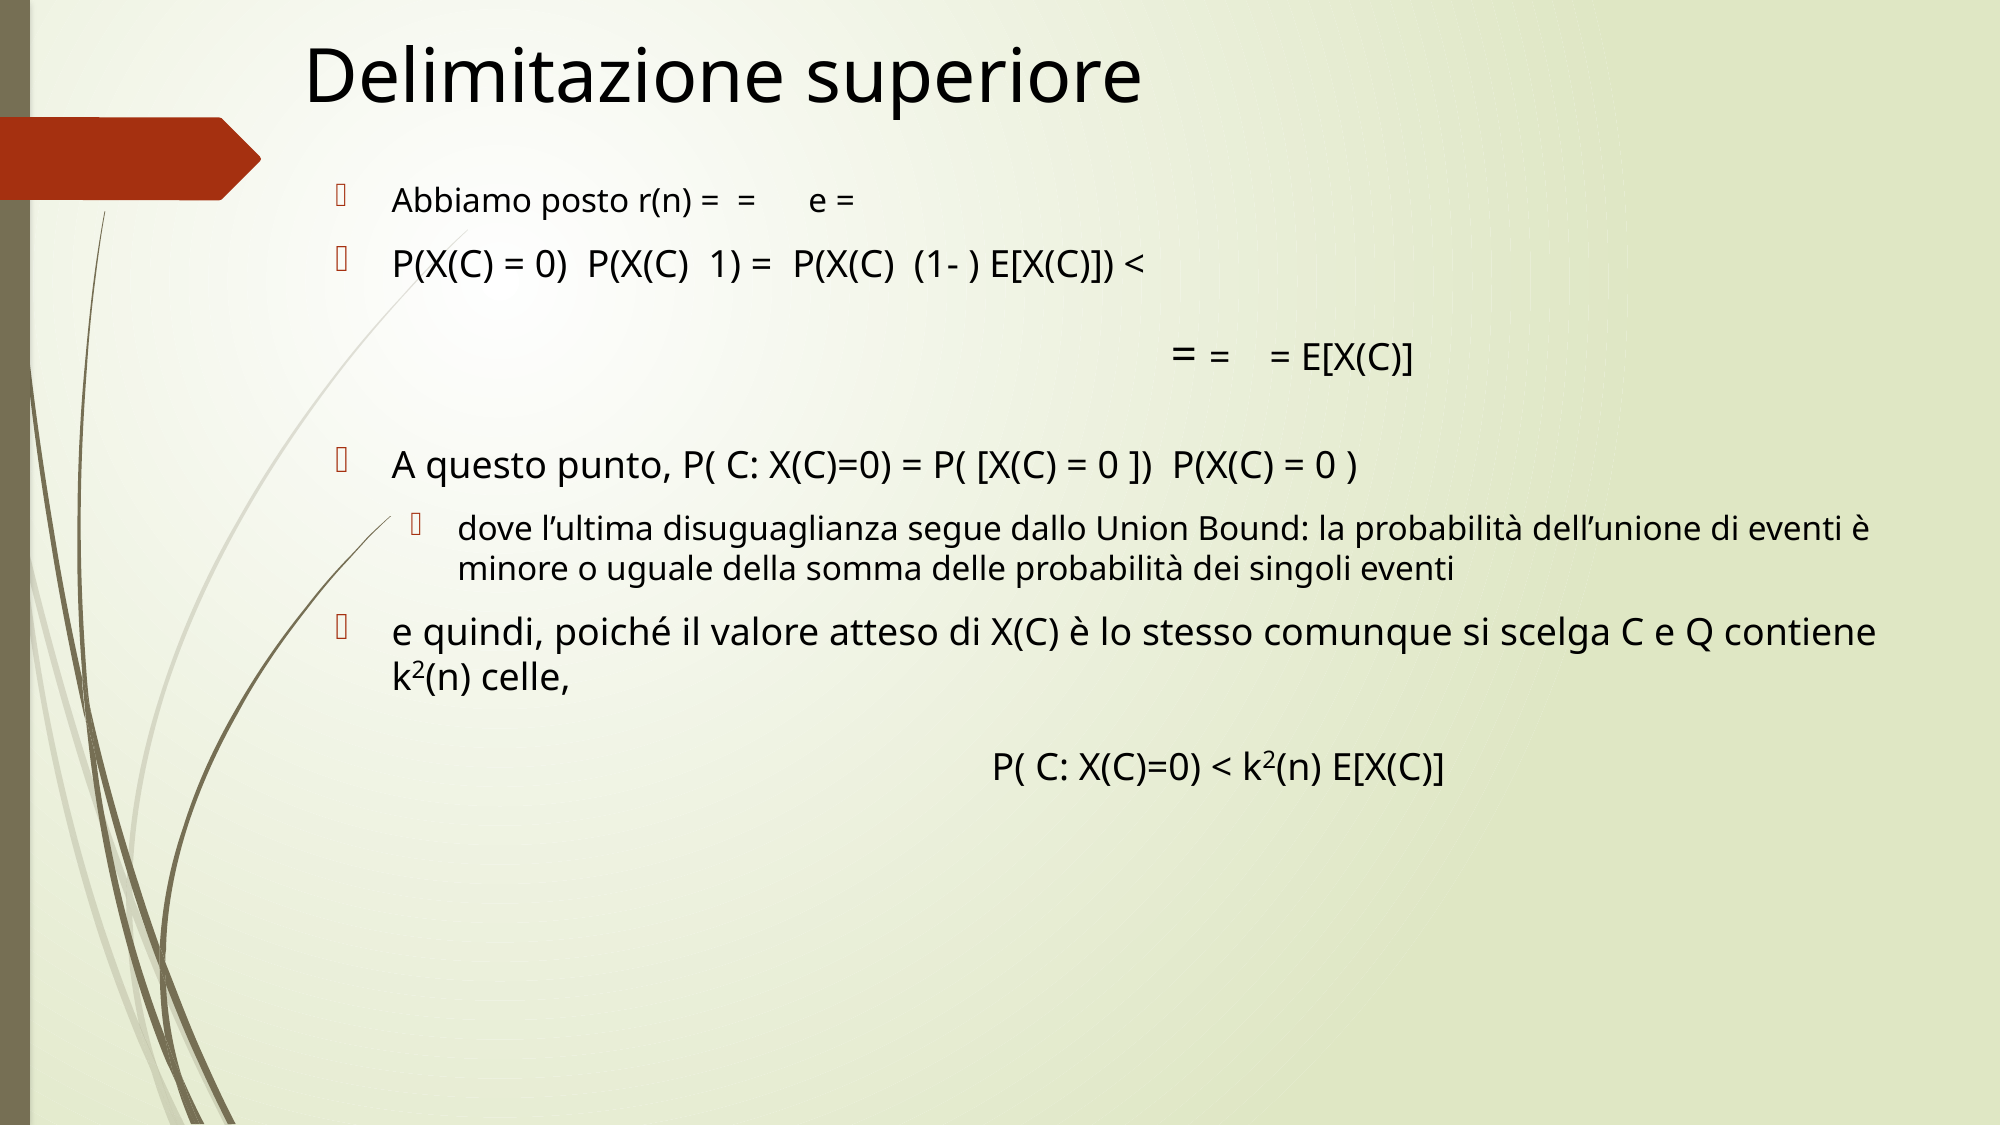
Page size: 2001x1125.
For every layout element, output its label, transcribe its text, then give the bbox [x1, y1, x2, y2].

title Delimitazione superiore [288, 19, 1751, 172]
